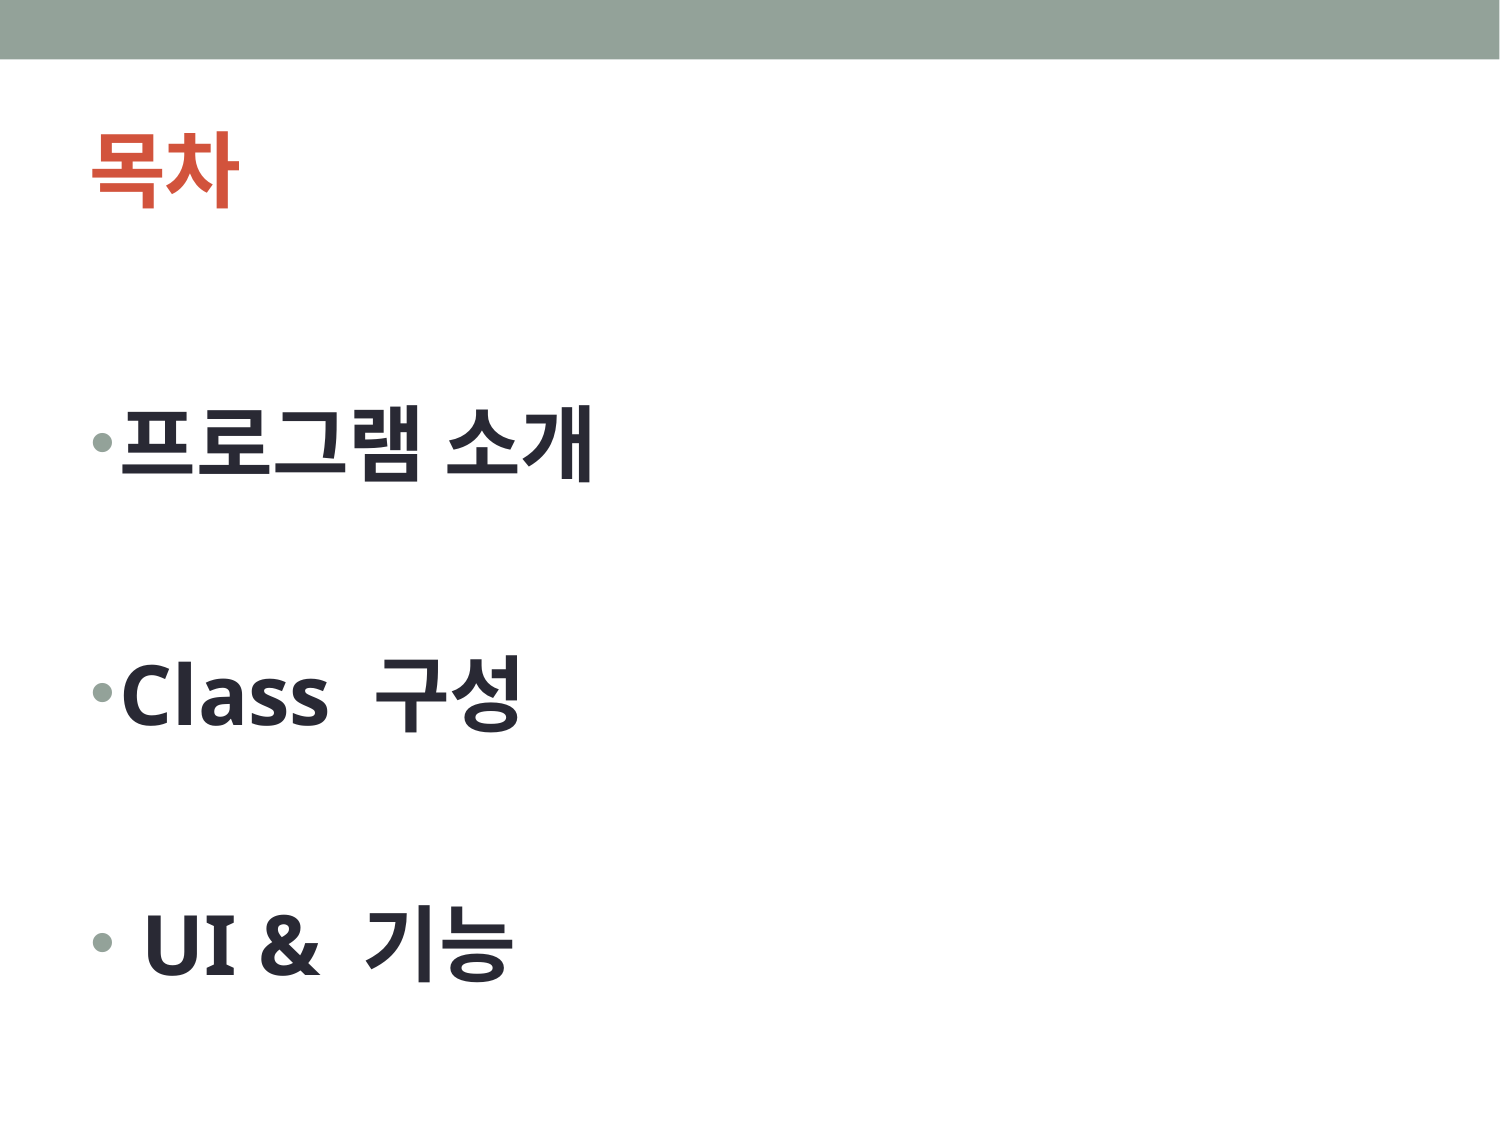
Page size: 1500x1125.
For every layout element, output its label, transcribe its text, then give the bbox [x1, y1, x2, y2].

text_box 프로그램 소개 Class 구성 UI & 기능 [74, 234, 1425, 1035]
text_box 목차 [74, 87, 1425, 234]
